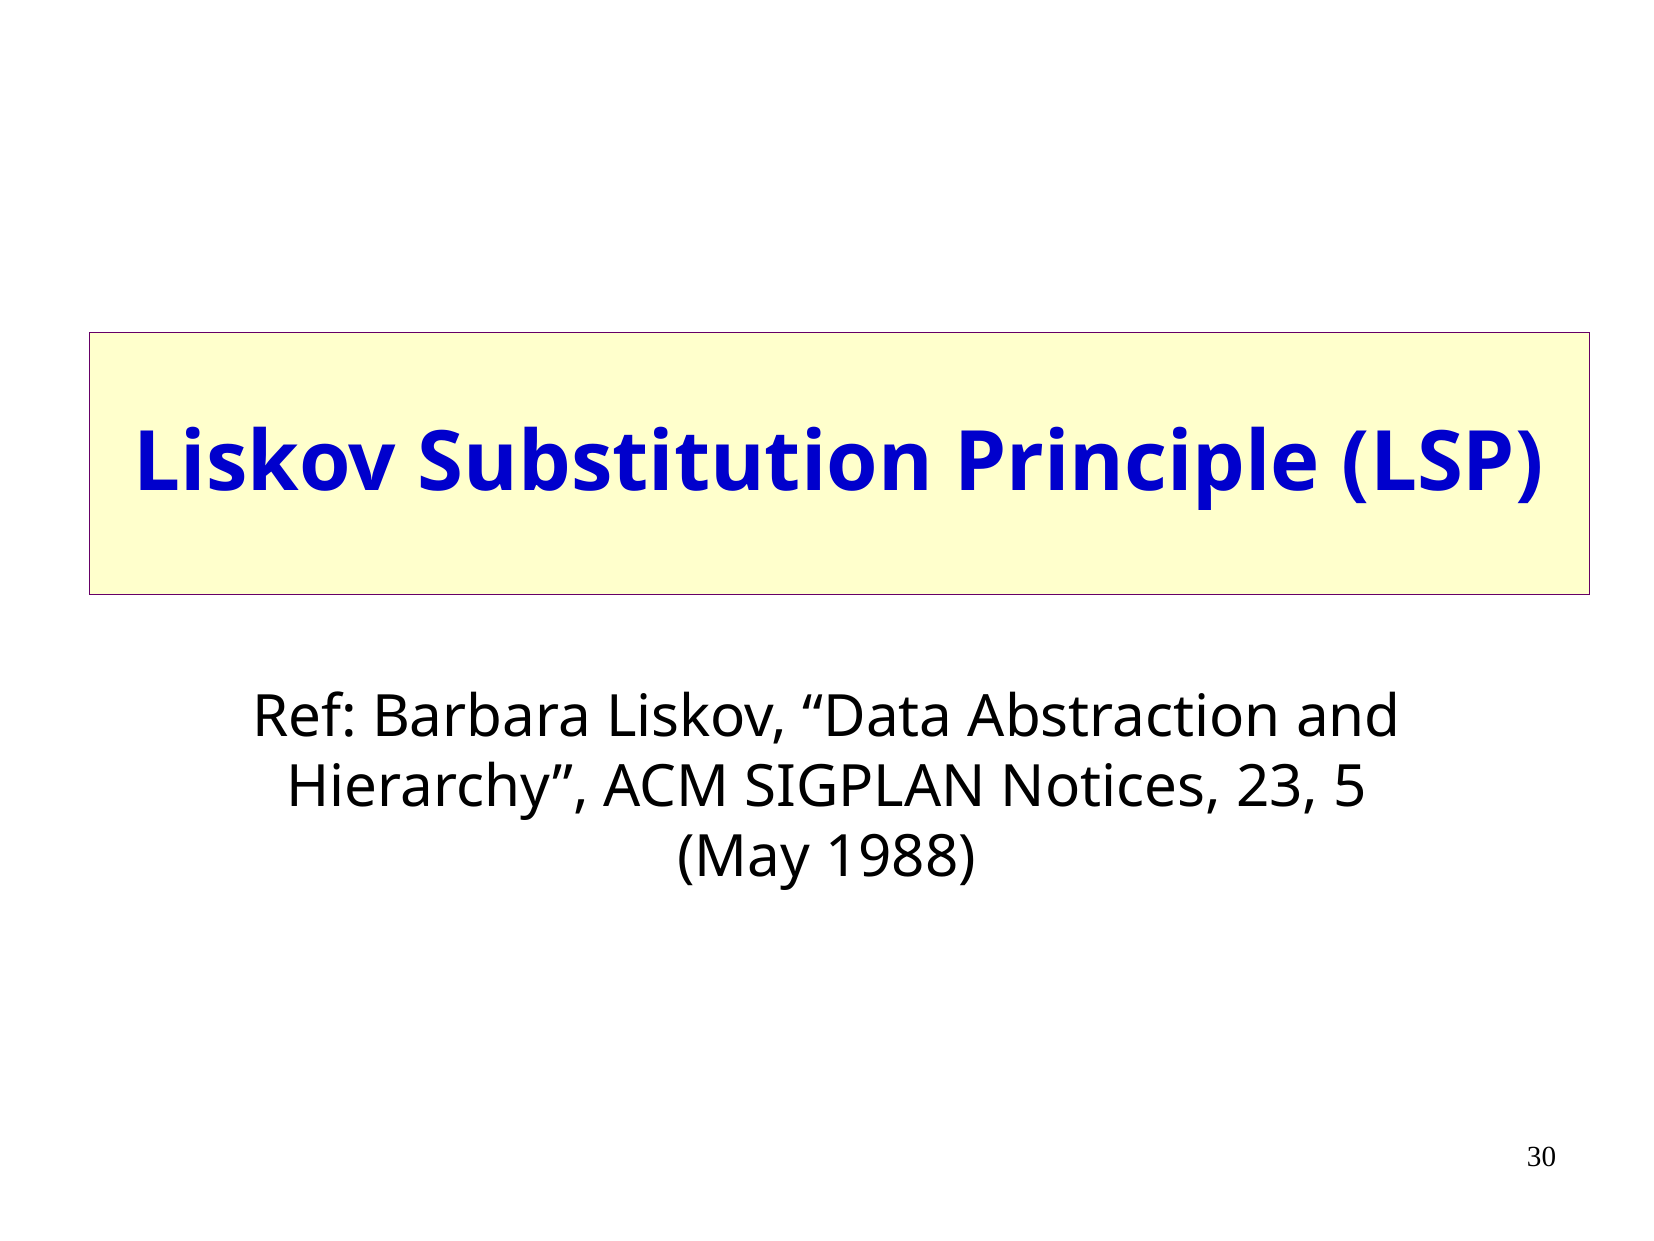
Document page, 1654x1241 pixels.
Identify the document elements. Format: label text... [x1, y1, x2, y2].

title Liskov Substitution Principle (LSP) [89, 332, 1590, 595]
subtitle Ref: Barbara Liskov, “Data Abstraction and Hierarchy”, ACM SIGPLAN Notices, 23, 5 (May 1988) [197, 670, 1456, 933]
